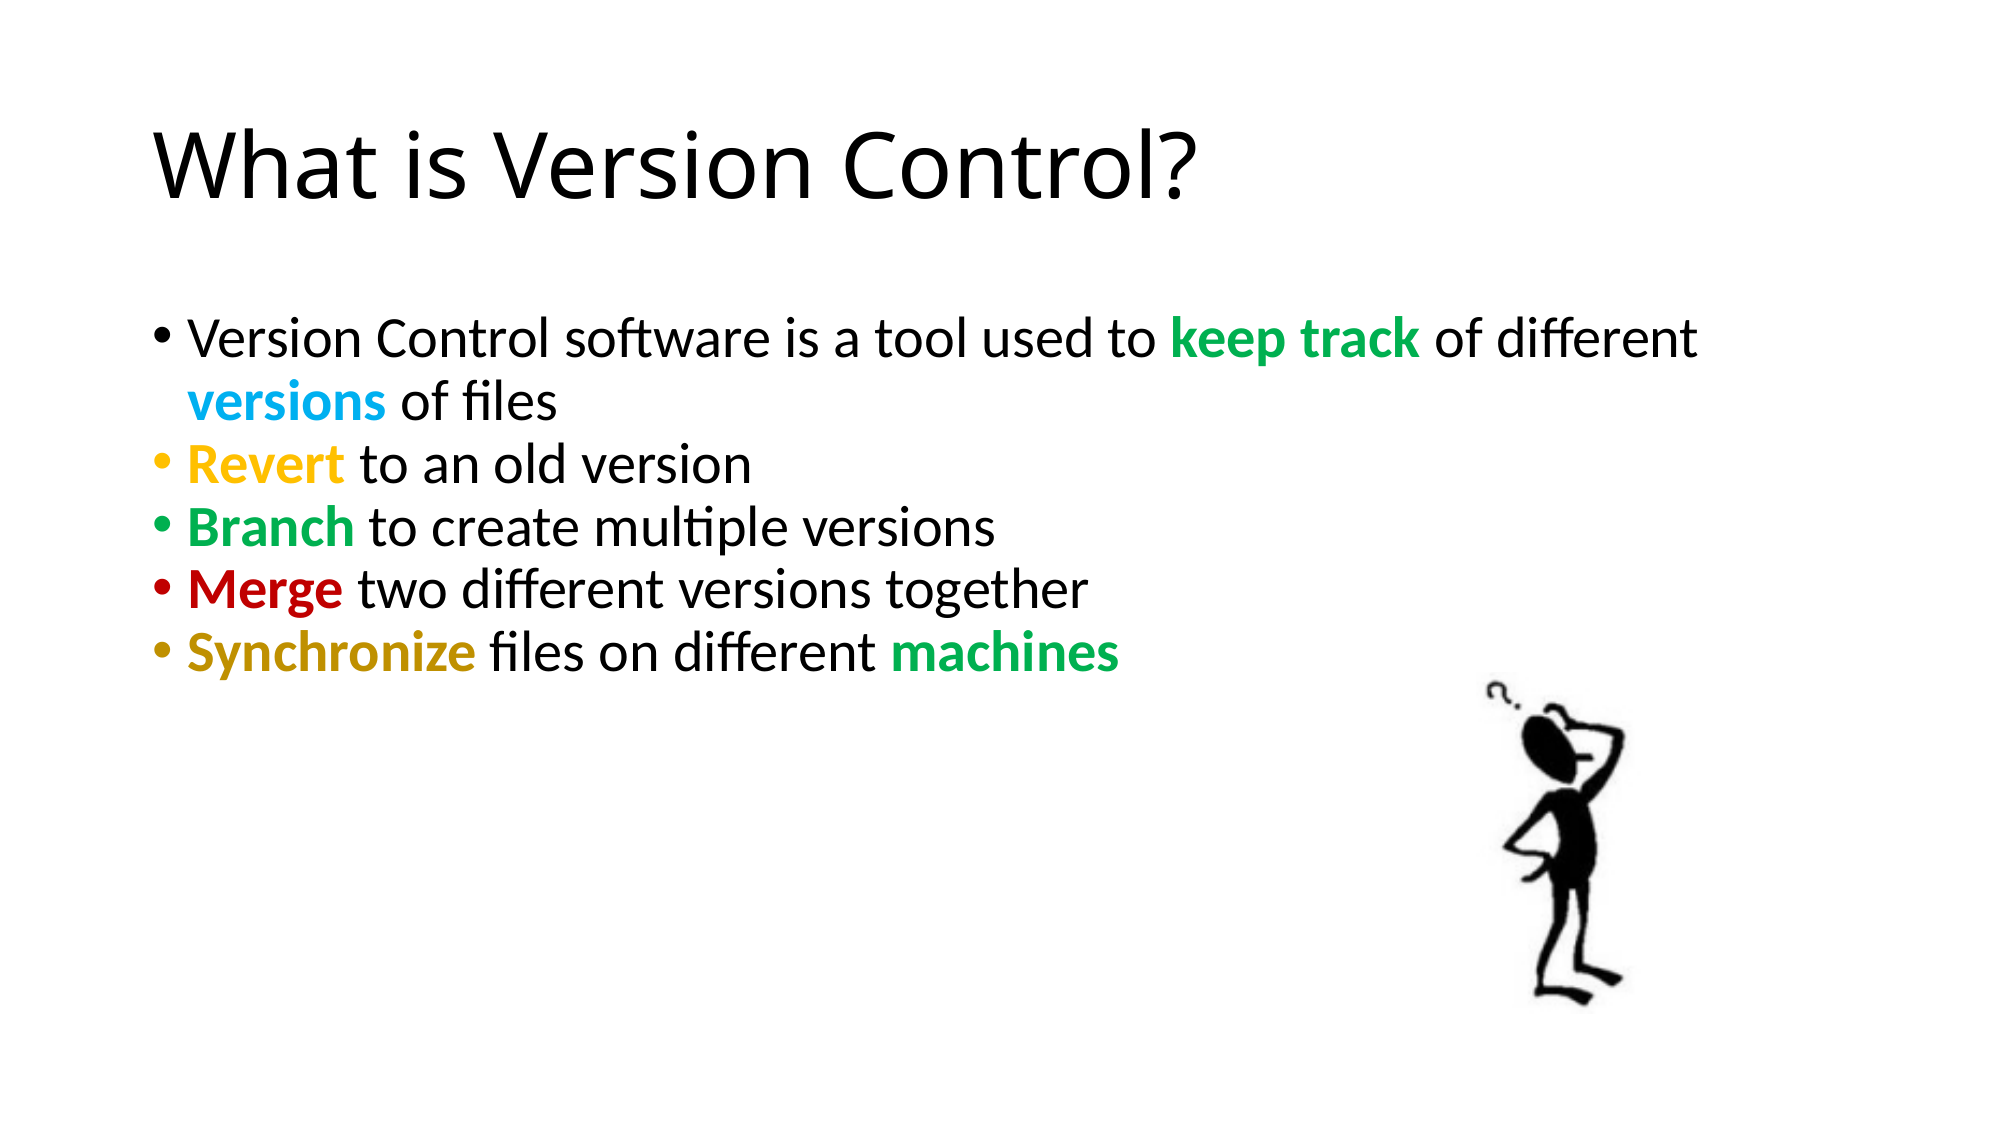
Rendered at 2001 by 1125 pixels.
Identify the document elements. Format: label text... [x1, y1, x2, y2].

text_box Version Control software is a tool used to keep track of different versions of files Revert to an old version Branch to create multiple versions Merge two different versions together Synchronize files on different machines [137, 299, 1863, 1014]
picture [1460, 672, 1660, 1014]
text_box What is Version Control? [137, 59, 1863, 278]
